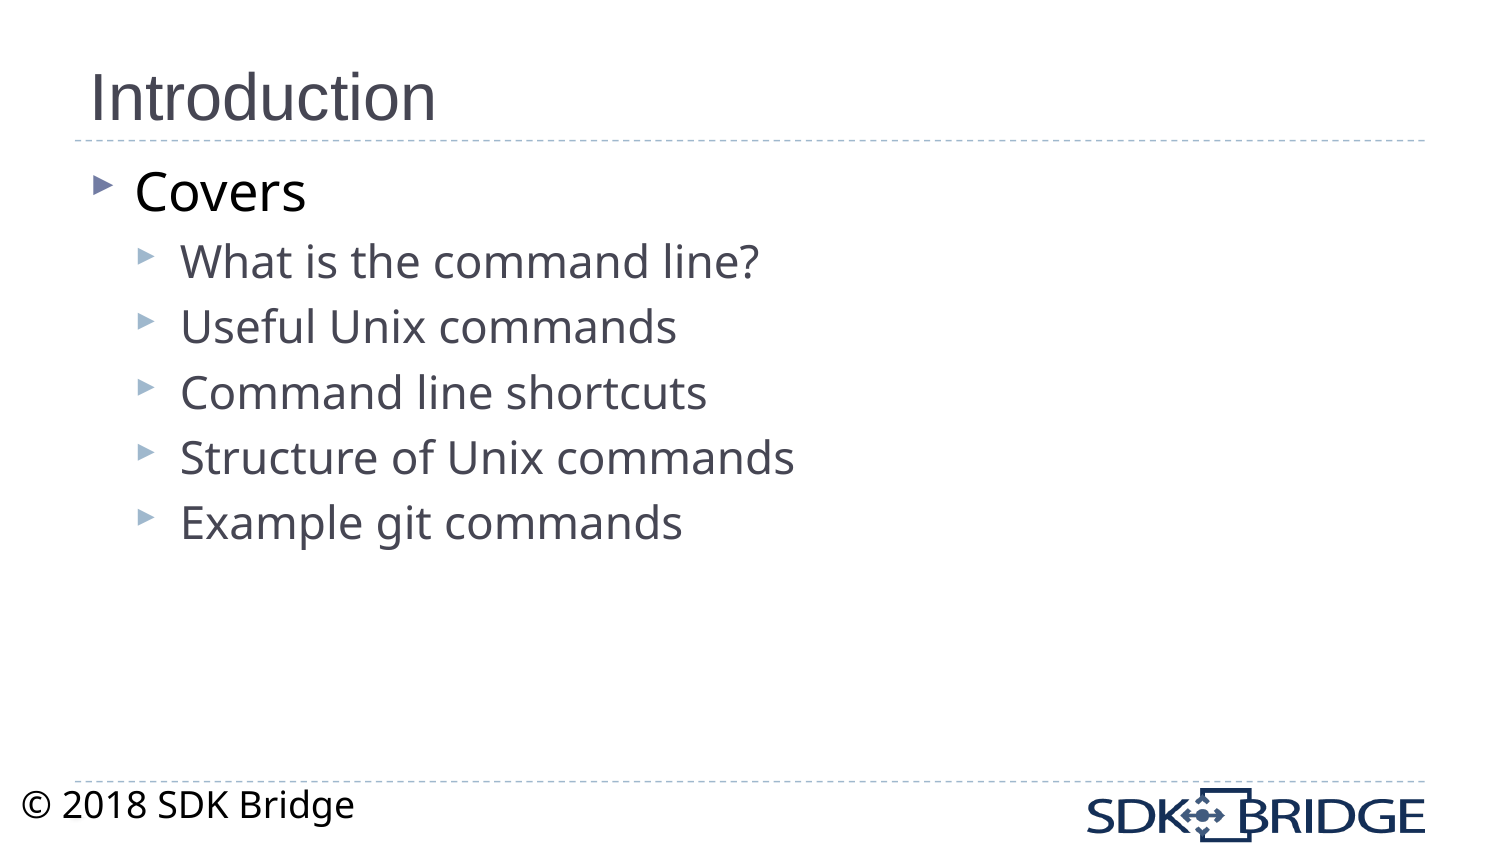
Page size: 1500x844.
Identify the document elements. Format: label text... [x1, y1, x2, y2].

picture [1087, 788, 1425, 843]
title Introduction [75, 18, 1425, 141]
list Covers What is the command line? Useful Unix commands Command line shortcuts Structure of Unix commands Example git commands [75, 150, 1425, 758]
